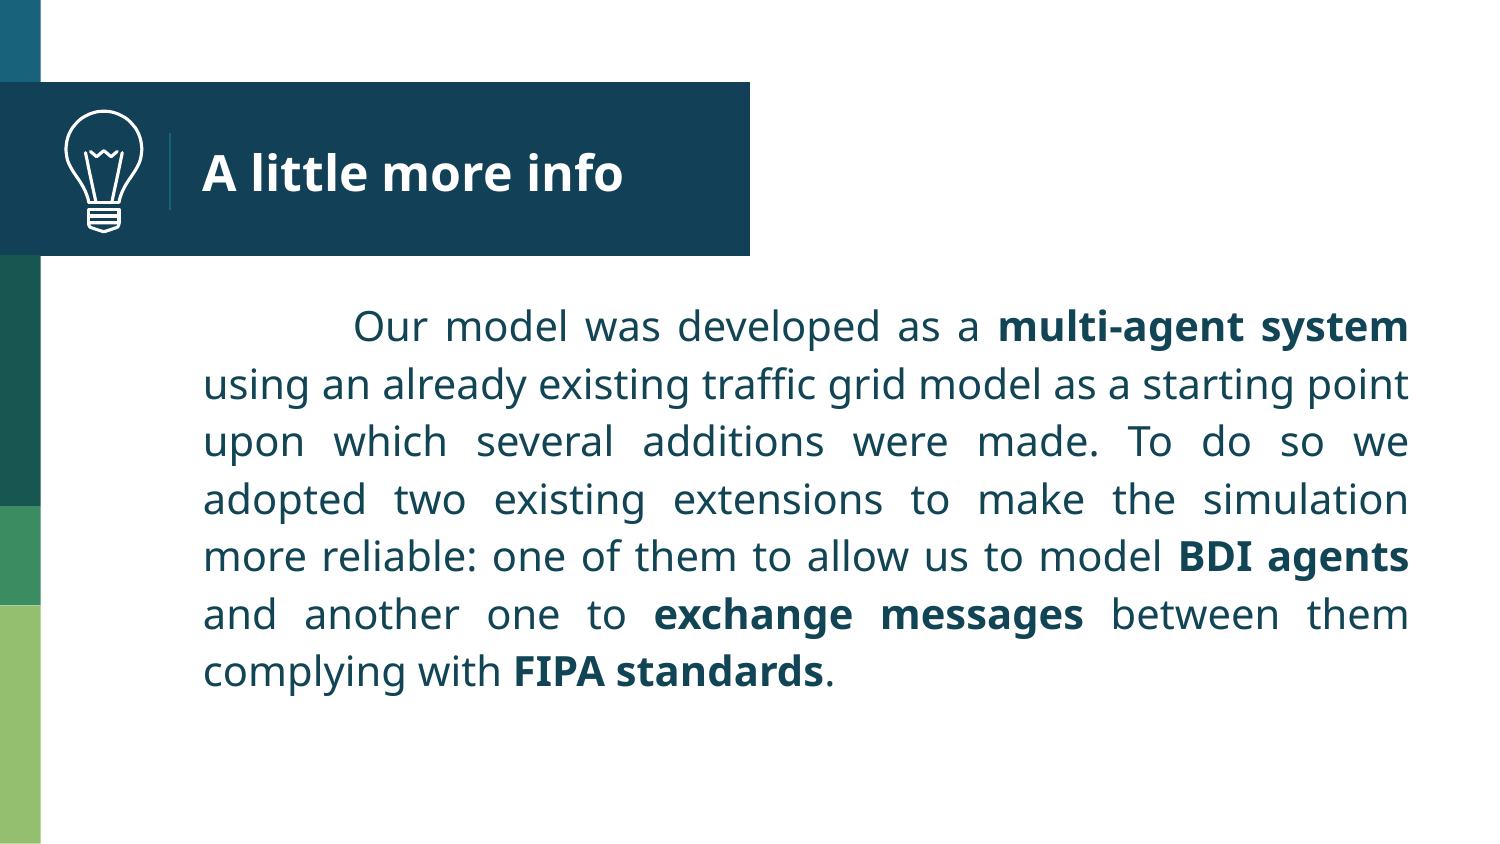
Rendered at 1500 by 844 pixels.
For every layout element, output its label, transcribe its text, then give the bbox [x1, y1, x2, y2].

list Our model was developed as a multi-agent system using an already existing traffic grid model as a starting point upon which several additions were made. To do so we adopted two existing extensions to make the simulation more reliable: one of them to allow us to model BDI agents and another one to exchange messages between them complying with FIPA standards. [187, 277, 1425, 796]
title A little more info [187, 87, 715, 256]
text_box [65, 110, 143, 232]
